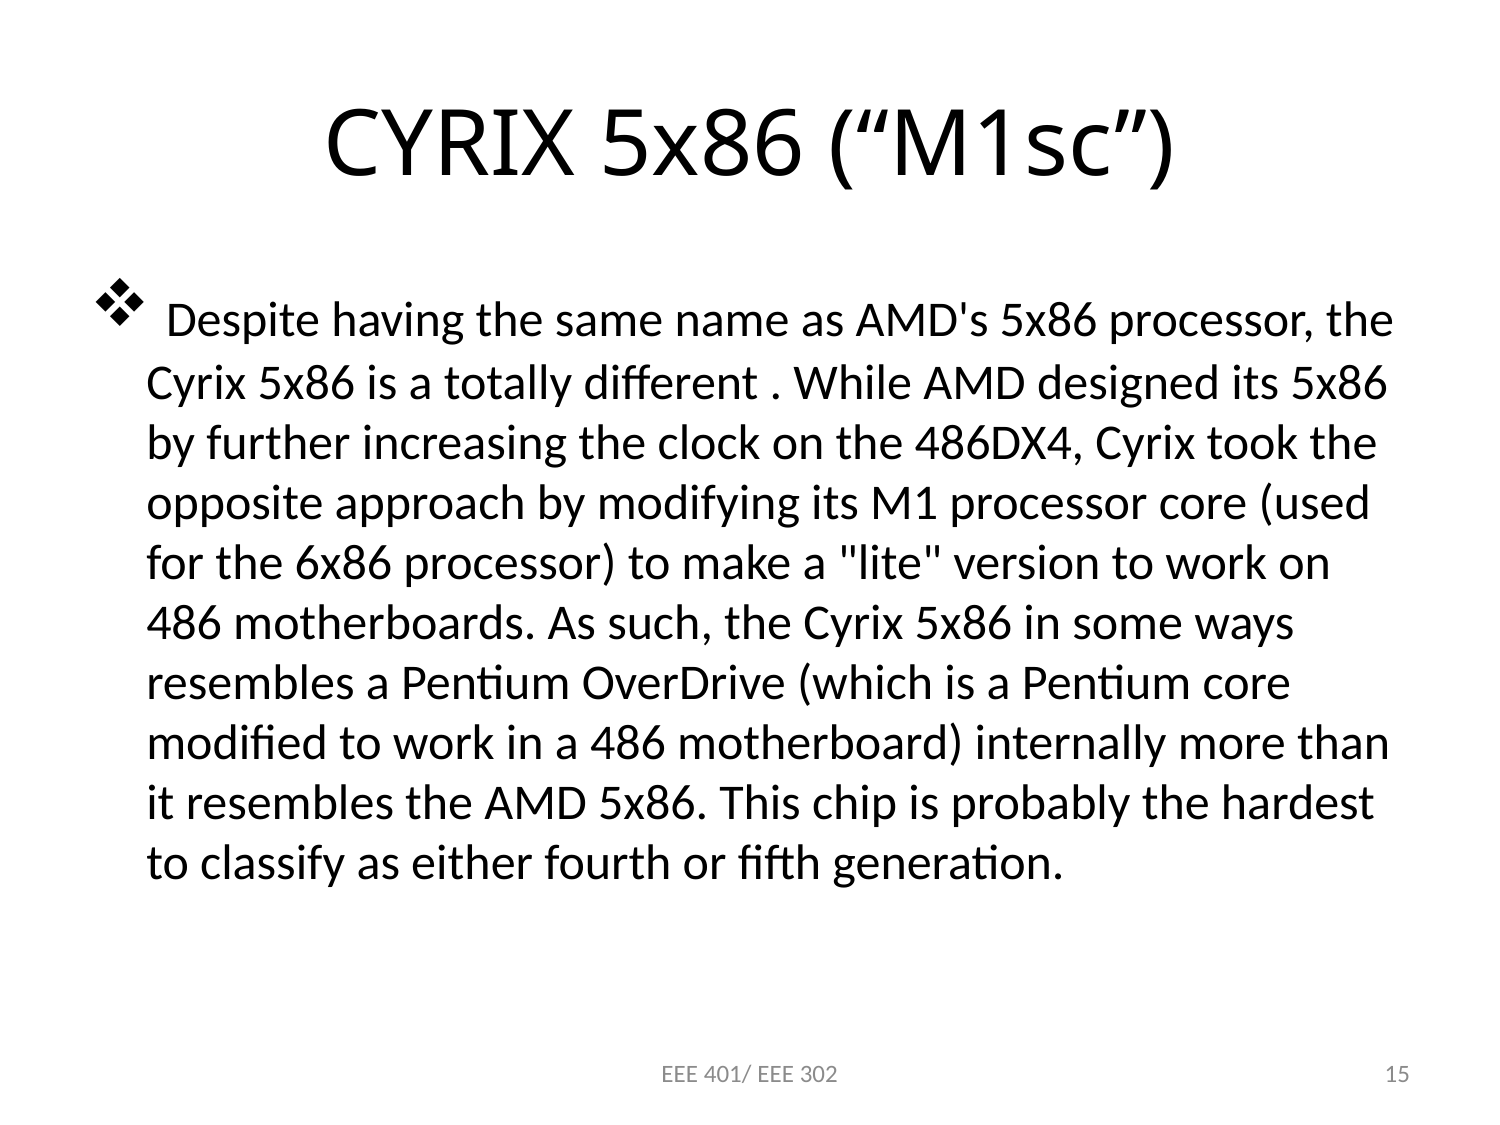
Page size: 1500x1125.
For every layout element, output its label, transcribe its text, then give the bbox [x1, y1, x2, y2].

title CYRIX 5x86 (“M1sc”) [75, 45, 1425, 233]
footer EEE 401/ EEE 302 [512, 1042, 988, 1103]
list Despite having the same name as AMD's 5x86 processor, the Cyrix 5x86 is a totally different . While AMD designed its 5x86 by further increasing the clock on the 486DX4, Cyrix took the opposite approach by modifying its M1 processor core (used for the 6x86 processor) to make a "lite" version to work on 486 motherboards. As such, the Cyrix 5x86 in some ways resembles a Pentium OverDrive (which is a Pentium core modified to work in a 486 motherboard) internally more than it resembles the AMD 5x86. This chip is probably the hardest to classify as either fourth or fifth generation. [75, 262, 1425, 1005]
slide_number 15 [1074, 1042, 1425, 1103]
